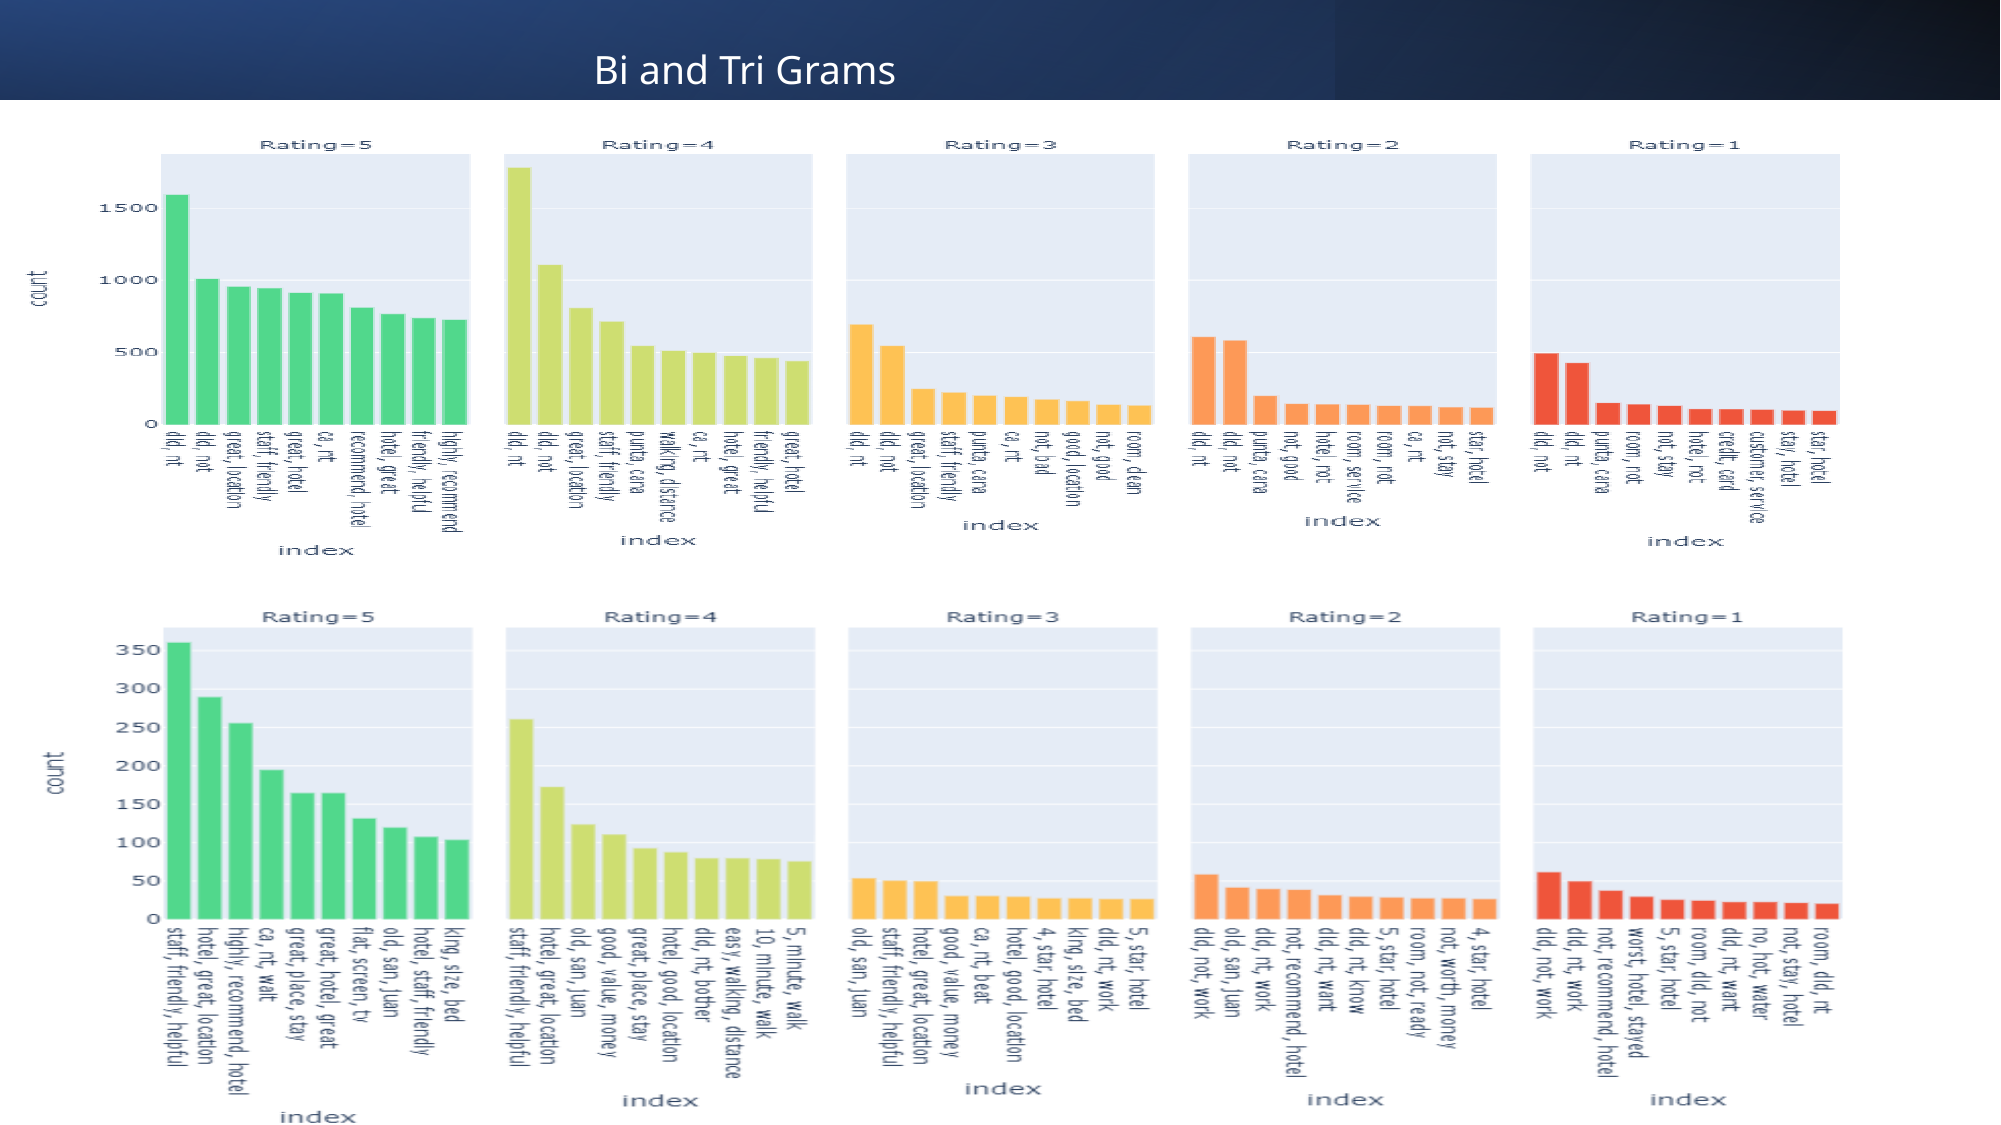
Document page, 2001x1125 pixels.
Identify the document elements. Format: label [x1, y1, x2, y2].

picture [0, 100, 2000, 1125]
text_box [0, 0, 2000, 100]
